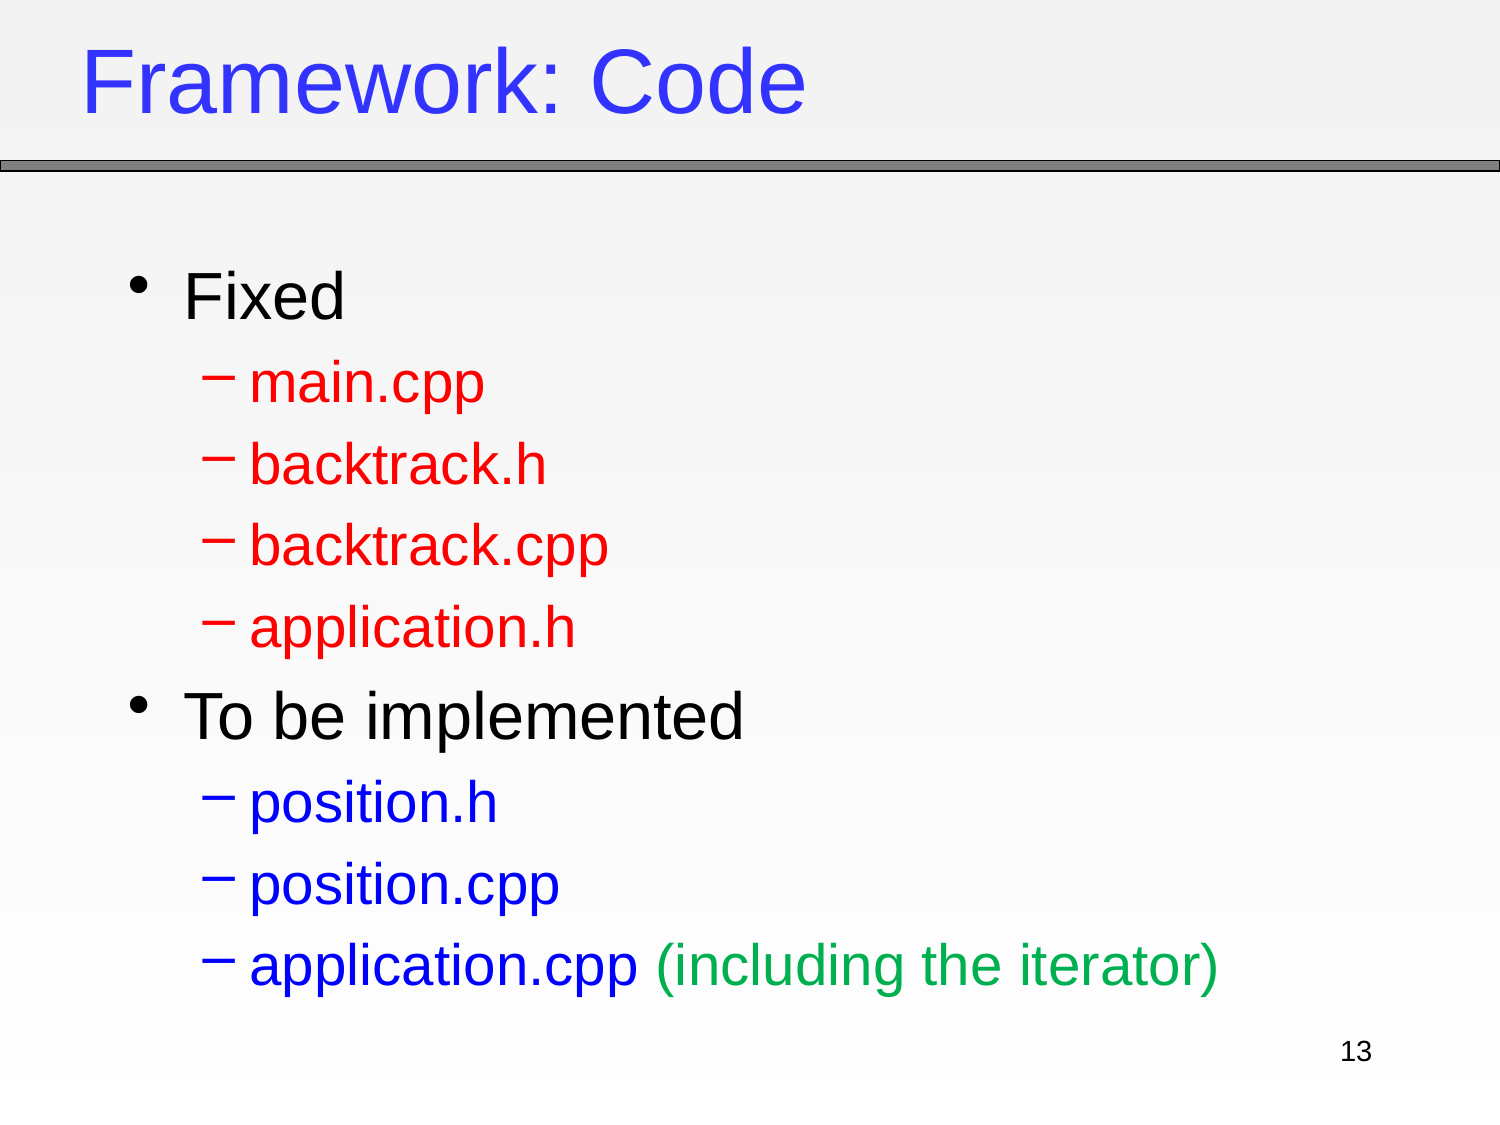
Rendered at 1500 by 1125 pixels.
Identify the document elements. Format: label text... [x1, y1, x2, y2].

title Framework: Code [65, 14, 1341, 148]
list Fixed main.cpp backtrack.h backtrack.cpp application.h To be implemented position.h position.cpp application.cpp (including the iterator) [112, 245, 1388, 1078]
slide_number 13 [1074, 1024, 1388, 1101]
